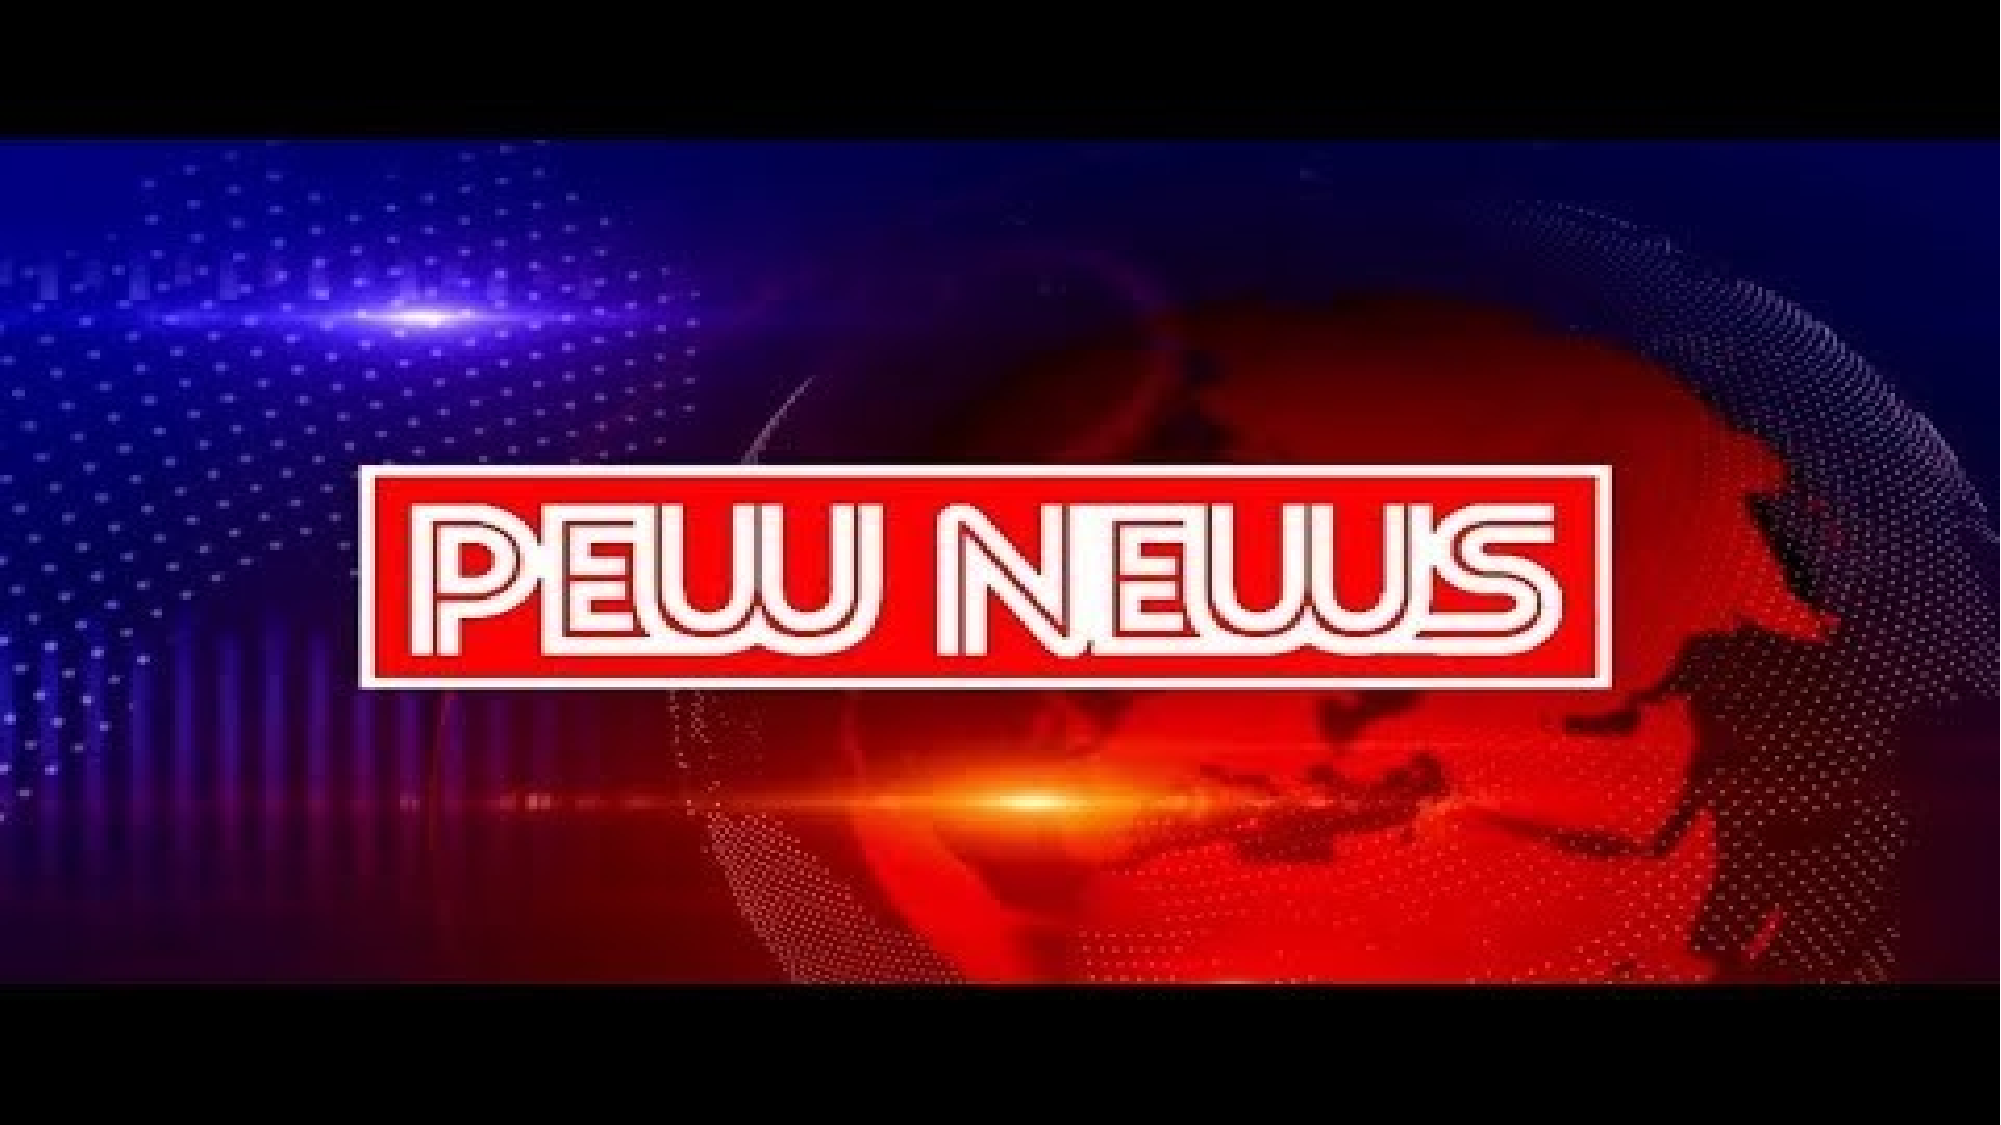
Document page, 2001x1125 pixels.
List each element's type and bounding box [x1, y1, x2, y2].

text_box [0, 0, 2000, 1125]
